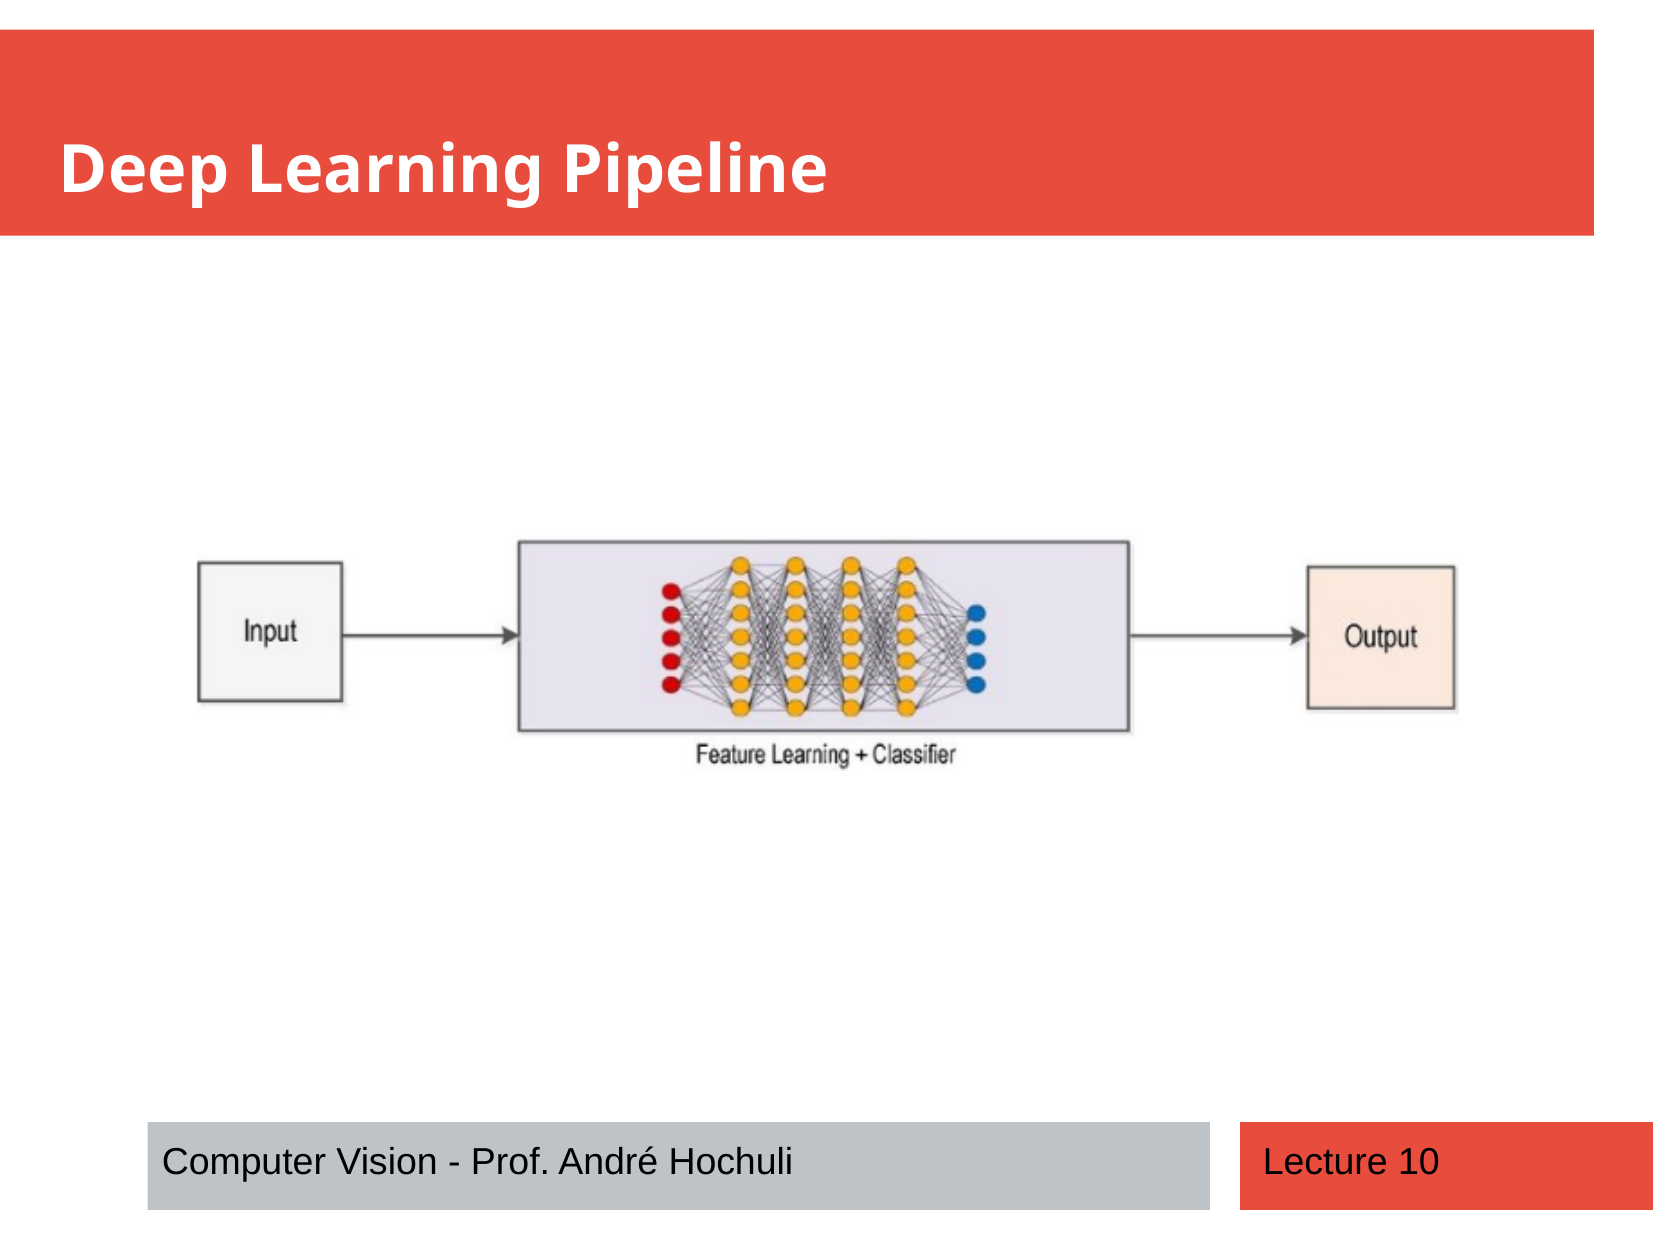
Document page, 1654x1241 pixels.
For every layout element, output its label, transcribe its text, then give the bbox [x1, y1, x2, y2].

text_box Lecture 10 [1248, 1129, 1623, 1189]
picture [194, 535, 1459, 772]
text_box Computer Vision - Prof. André Hochuli [147, 1129, 1205, 1189]
text_box Deep Learning Pipeline [59, 59, 1594, 206]
